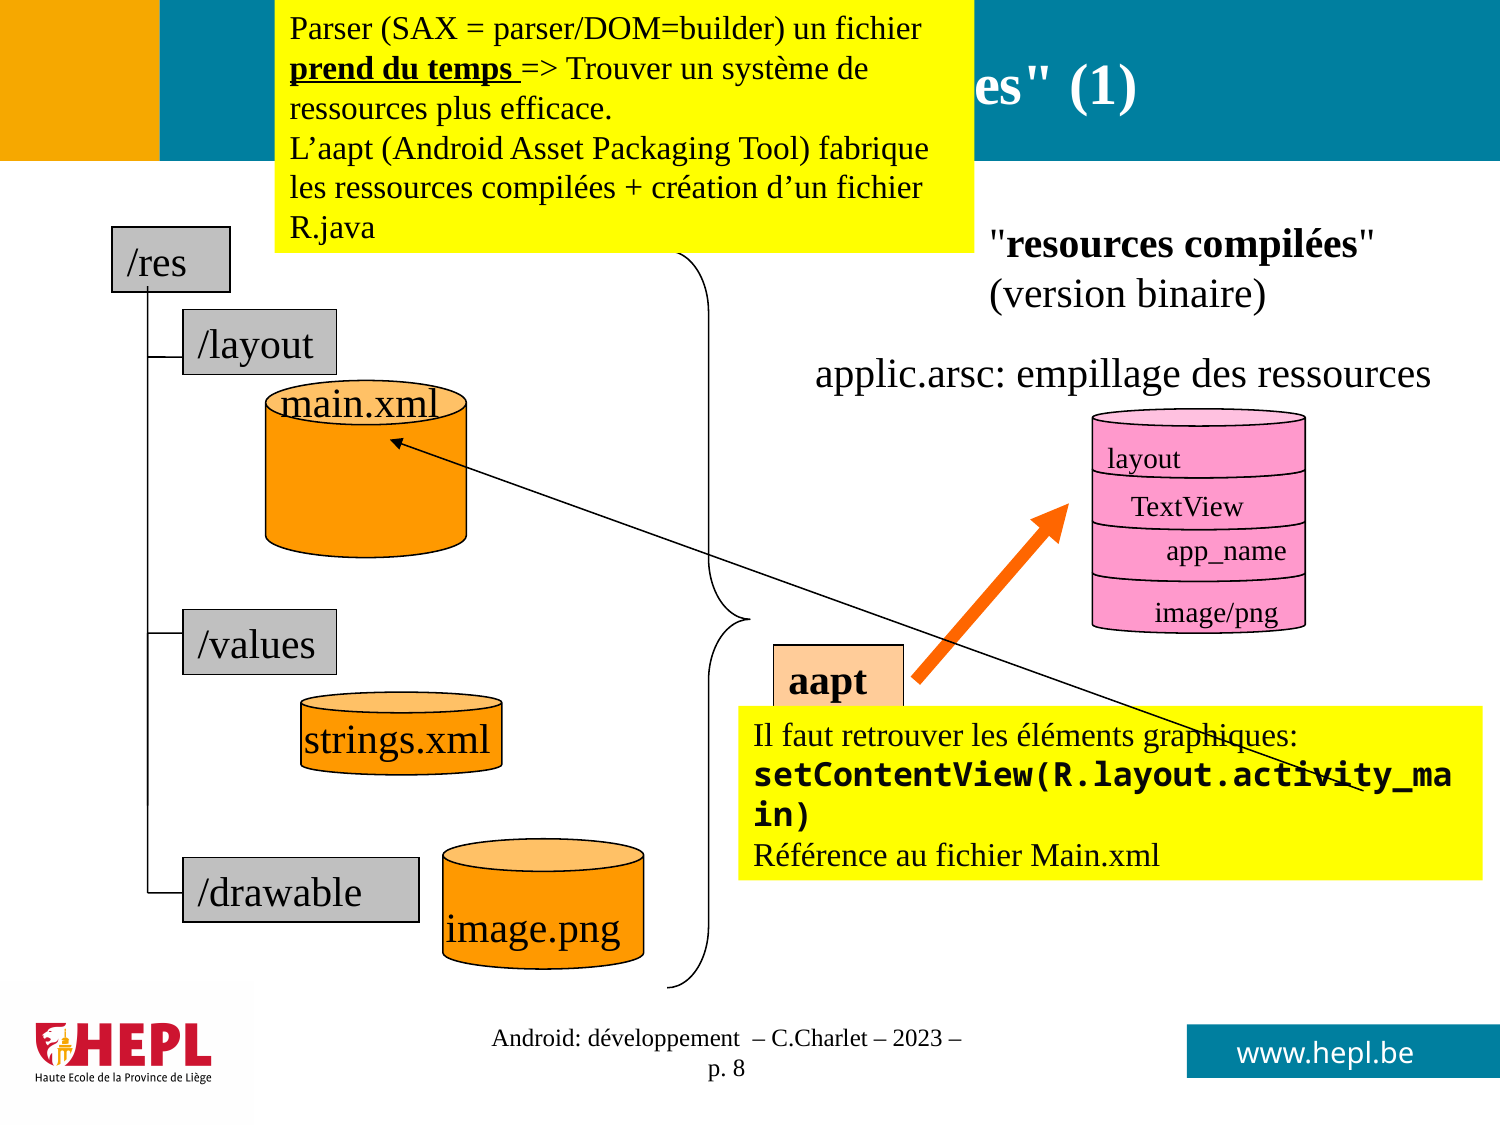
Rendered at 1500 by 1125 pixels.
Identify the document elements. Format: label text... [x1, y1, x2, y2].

text_box /drawable [183, 857, 420, 923]
text_box [667, 799, 709, 988]
text_box "resources compilées" (version binaire) [974, 207, 1400, 323]
text_box strings.xml [289, 704, 384, 769]
text_box applic.arsc: empillage des ressources [800, 338, 1483, 403]
text_box main.xml [265, 368, 514, 434]
picture [0, 981, 254, 1125]
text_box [1092, 408, 1329, 438]
text_box [667, 253, 709, 438]
text_box /res [112, 227, 231, 292]
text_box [389, 439, 1364, 792]
text_box Il faut retrouver les éléments graphiques: setContentView(R.layout.activity_main) Référence au fichier Main.xml [738, 705, 1483, 881]
text_box Parser (SAX = parser/DOM=builder) un fichier prend du temps => Trouver un système de ressources plus efficace. L’aapt (Android Asset Packaging Tool) fabrique les ressources compilées + création d’un fichier R.java [274, 0, 975, 253]
text_box [310, 769, 384, 775]
footer Android: développement – C.Charlet – 2023 – p. 8 [465, 1024, 988, 1078]
text_box image.png [430, 892, 667, 958]
text_box [442, 838, 644, 892]
text_box [448, 958, 639, 970]
text_box Les ressources "compilées" (1) [975, 39, 1317, 125]
text_box [265, 434, 467, 558]
text_box /values [183, 609, 337, 675]
text_box /layout [183, 309, 337, 375]
